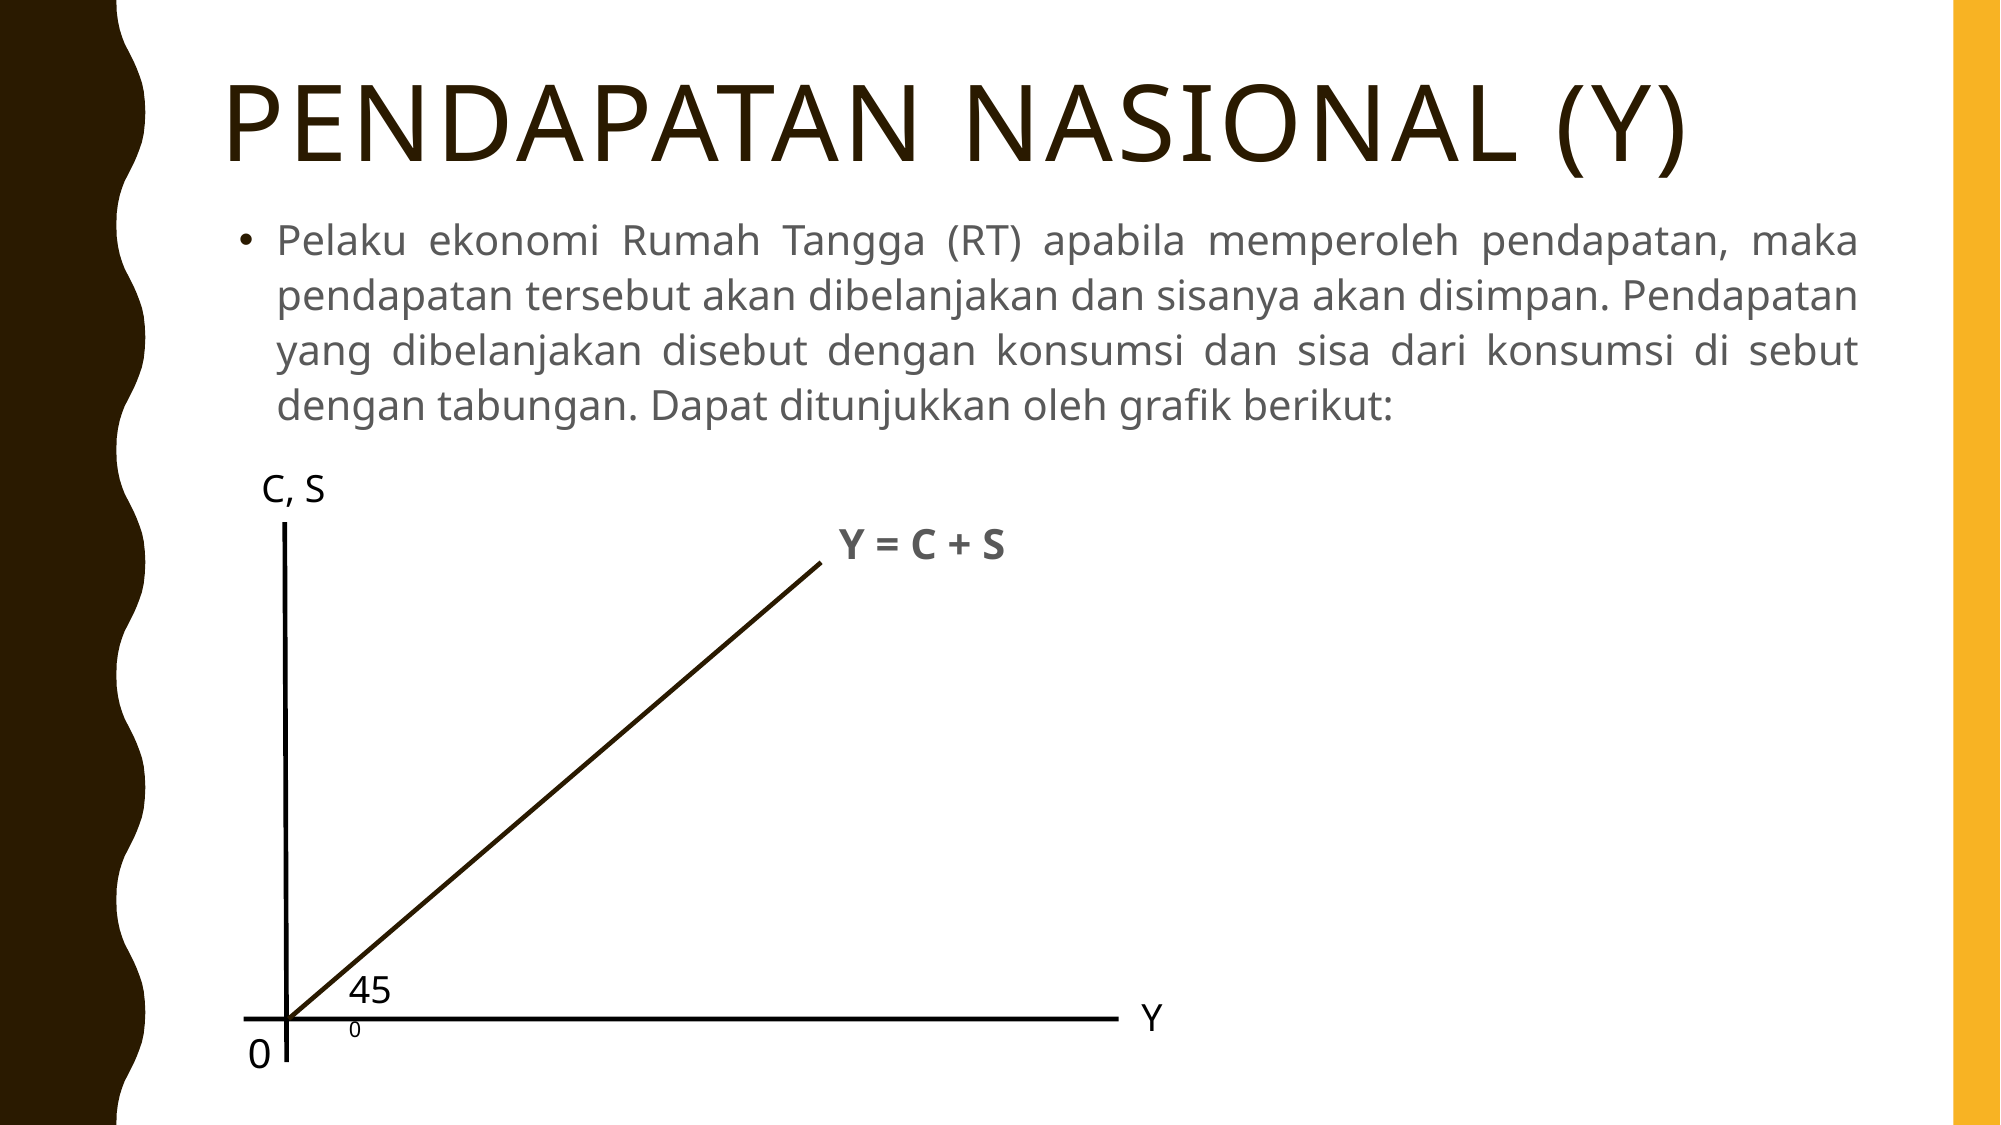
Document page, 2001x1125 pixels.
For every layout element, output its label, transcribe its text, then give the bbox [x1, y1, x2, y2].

title PENDAPATAN nasional (y) [205, 62, 1875, 202]
text_box Y [1126, 986, 1178, 1047]
text_box [357, 561, 822, 958]
text_box 450 [334, 958, 416, 1064]
text_box C, S [246, 457, 346, 518]
text_box [287, 978, 334, 1020]
text_box 0 [233, 1018, 287, 1084]
list Pelaku ekonomi Rumah Tangga (RT) apabila memperoleh pendapatan, maka pendapatan tersebut akan dibelanjakan dan sisanya akan disimpan. Pendapatan yang dibelanjakan disebut dengan konsumsi dan sisa dari konsumsi di sebut dengan tabungan. Dapat ditunjukkan oleh grafik berikut: Y = C + S [224, 201, 1875, 1110]
